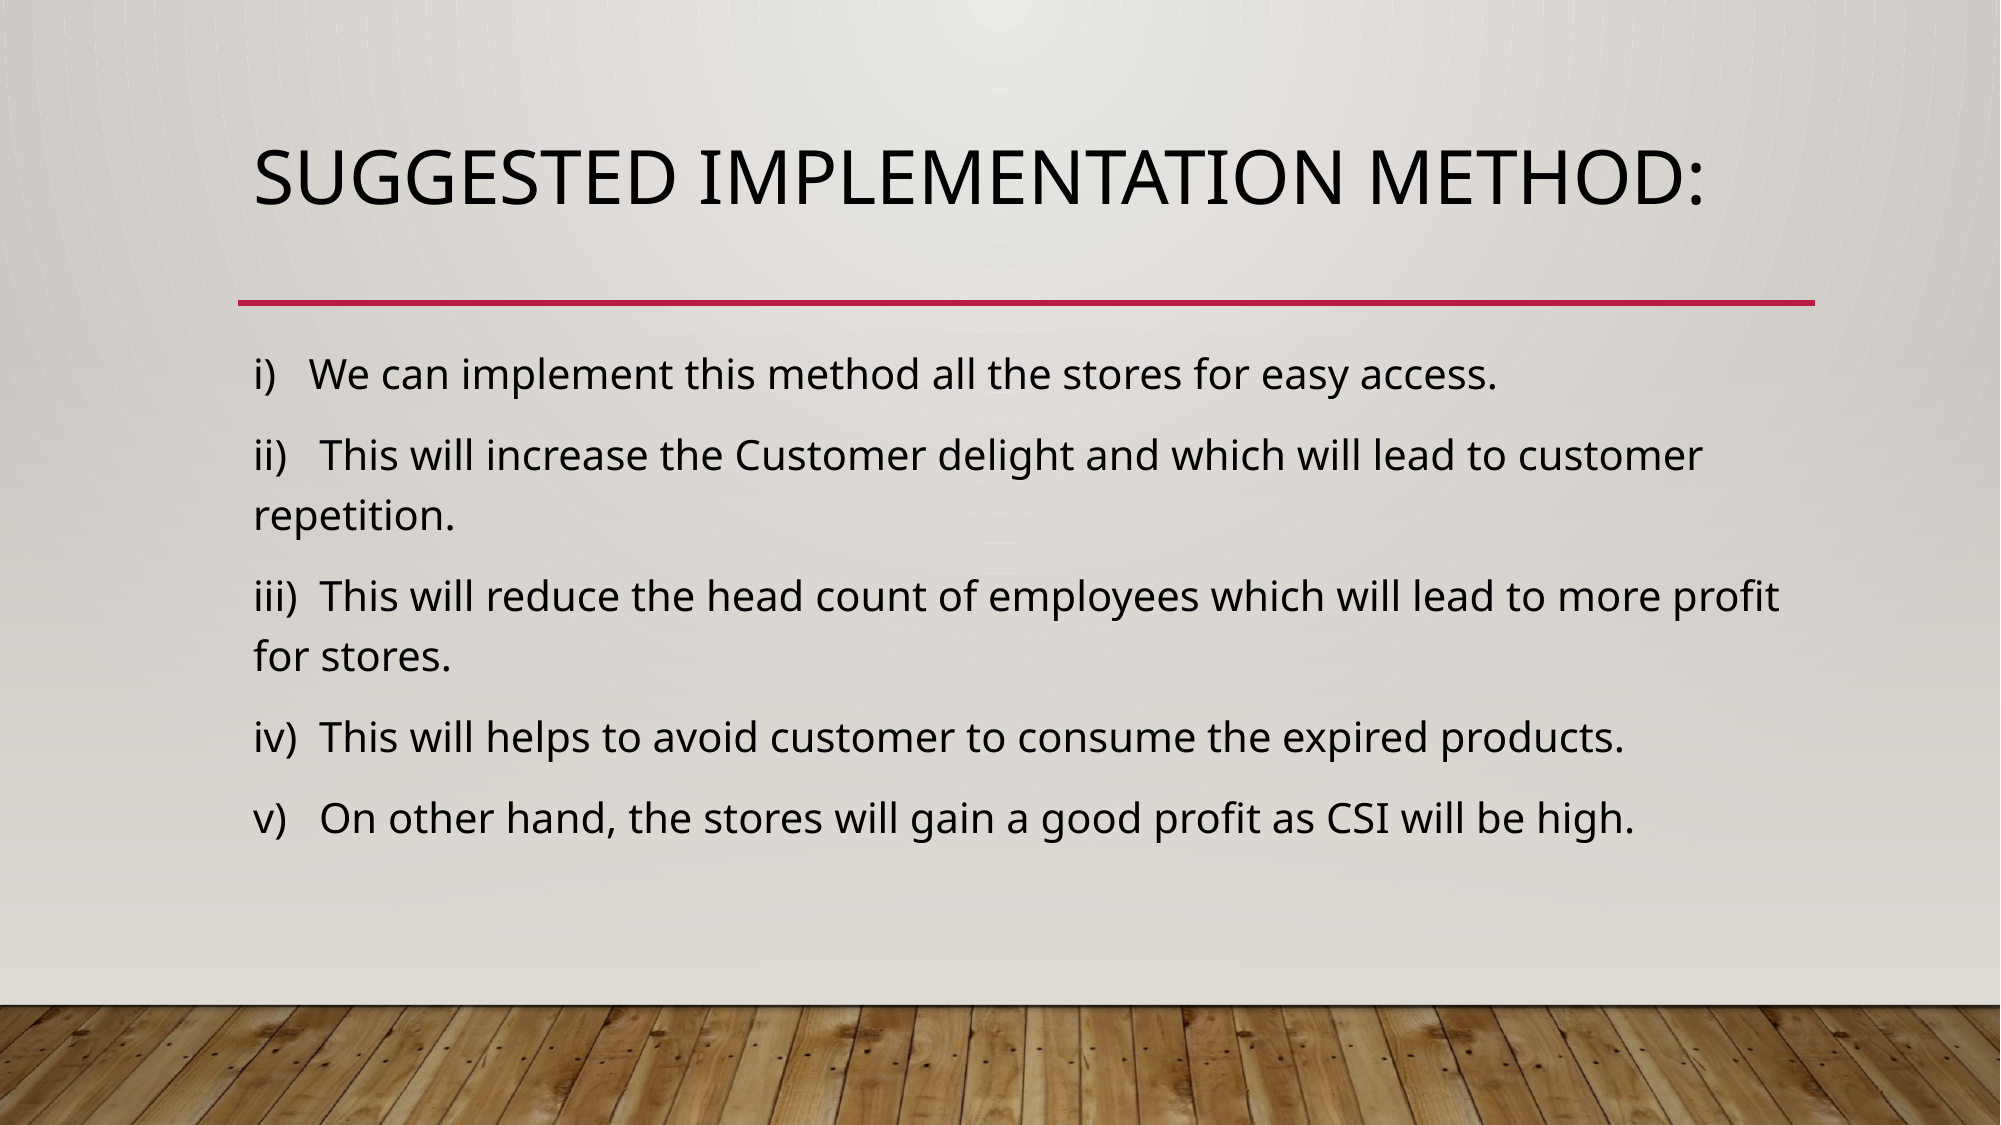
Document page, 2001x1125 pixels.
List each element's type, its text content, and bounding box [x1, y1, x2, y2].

title Suggested Implementation method: [238, 131, 1814, 305]
picture [0, 1005, 2000, 1125]
list i) We can implement this method all the stores for easy access. ii) This will increase the Customer delight and which will lead to customer repetition. iii) This will reduce the head count of employees which will lead to more profit for stores. iv) This will helps to avoid customer to consume the expired products. v) On other hand, the stores will gain a good profit as CSI will be high. [238, 330, 1814, 897]
